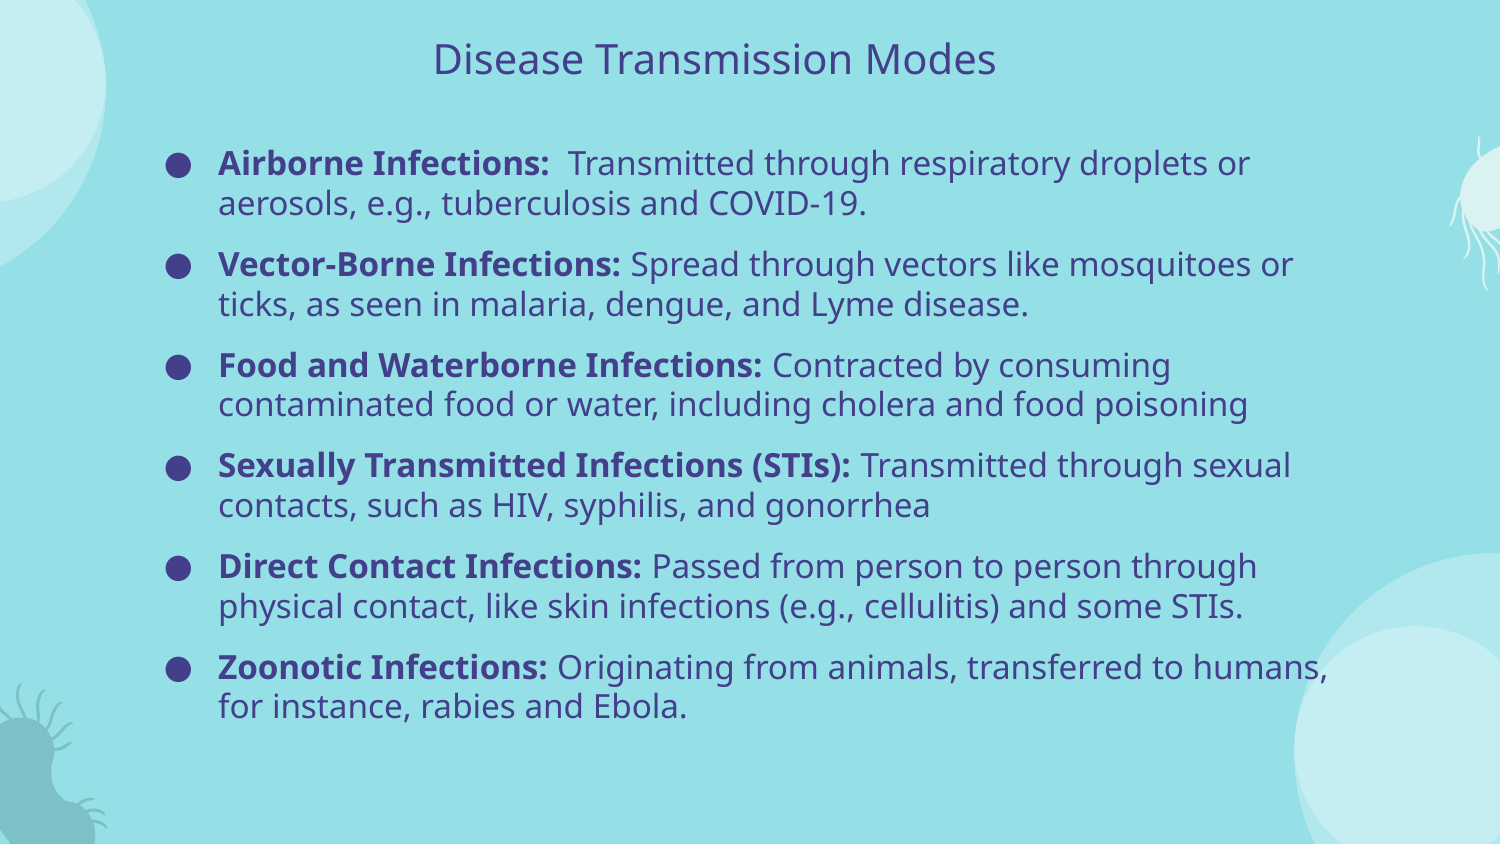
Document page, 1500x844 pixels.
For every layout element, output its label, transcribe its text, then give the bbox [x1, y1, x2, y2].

list Airborne Infections: Transmitted through respiratory droplets or aerosols, e.g., tuberculosis and COVID-19. Vector-Borne Infections: Spread through vectors like mosquitoes or ticks, as seen in malaria, dengue, and Lyme disease. Food and Waterborne Infections: Contracted by consuming contaminated food or water, including cholera and food poisoning Sexually Transmitted Infections (STIs): Transmitted through sexual contacts, such as HIV, syphilis, and gonorrhea Direct Contact Infections: Passed from person to person through physical contact, like skin infections (e.g., cellulitis) and some STIs. Zoonotic Infections: Originating from animals, transferred to humans, for instance, rabies and Ebola. [128, 127, 1393, 669]
title Disease Transmission Modes [15, 17, 1414, 112]
